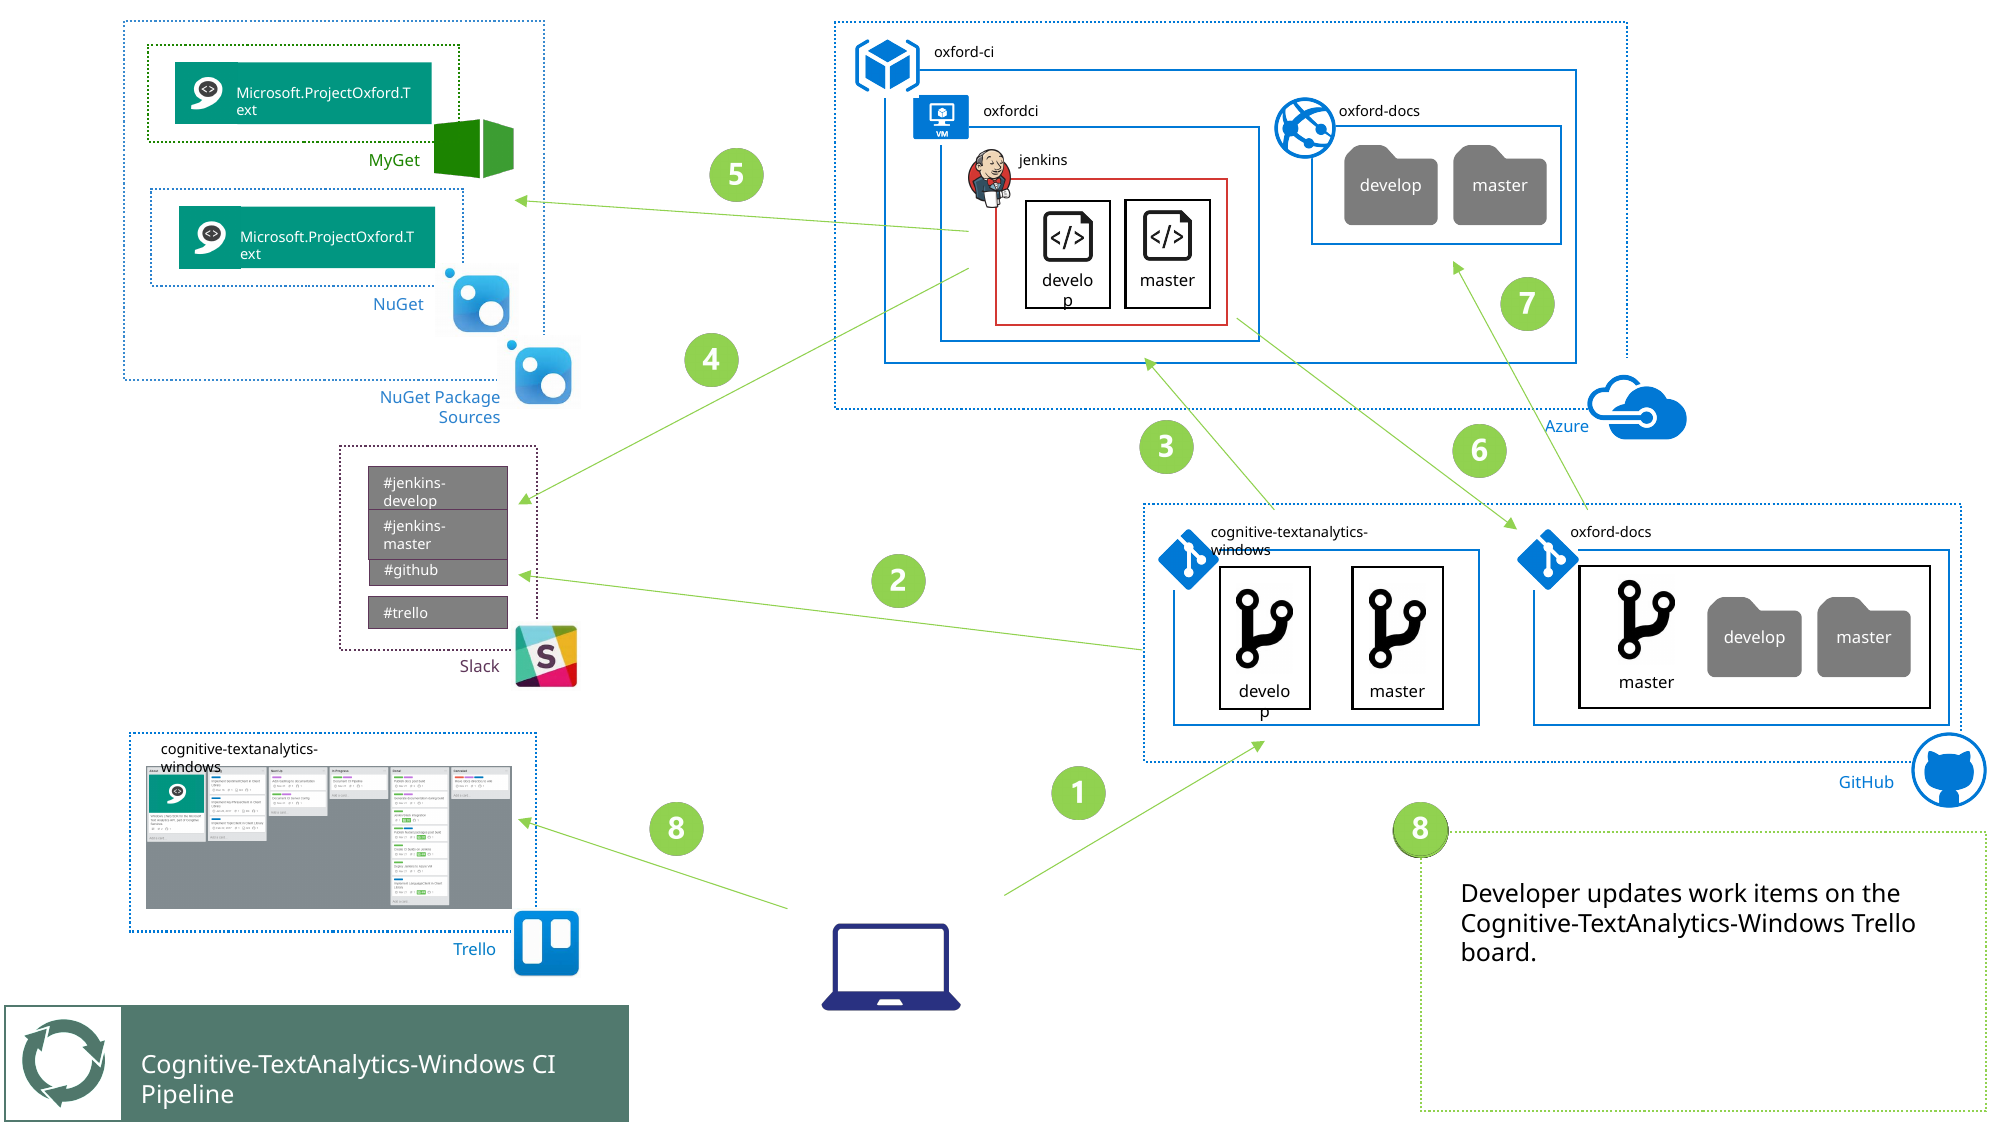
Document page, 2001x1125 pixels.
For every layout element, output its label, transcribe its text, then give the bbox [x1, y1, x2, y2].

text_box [1452, 260, 1588, 510]
text_box Developer updates work items on the Cognitive-TextAnalytics-Windows Trello board. [1445, 869, 1961, 1005]
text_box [1236, 318, 1518, 530]
picture [1447, 413, 1452, 478]
text_box [1420, 831, 1987, 1112]
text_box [339, 446, 581, 691]
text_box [518, 574, 1143, 650]
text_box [4, 1006, 628, 1122]
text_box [1144, 504, 1987, 808]
picture [766, 870, 1016, 1064]
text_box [1144, 357, 1236, 510]
picture [1387, 791, 1454, 858]
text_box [518, 268, 969, 505]
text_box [130, 732, 581, 979]
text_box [514, 200, 969, 232]
picture [1495, 266, 1560, 331]
picture [644, 791, 709, 856]
picture [1046, 755, 1111, 820]
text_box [123, 20, 581, 416]
picture [704, 137, 769, 202]
picture [1134, 409, 1199, 474]
picture [679, 322, 744, 387]
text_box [1004, 740, 1265, 896]
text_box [835, 22, 1687, 457]
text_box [518, 819, 788, 909]
picture [866, 543, 931, 608]
